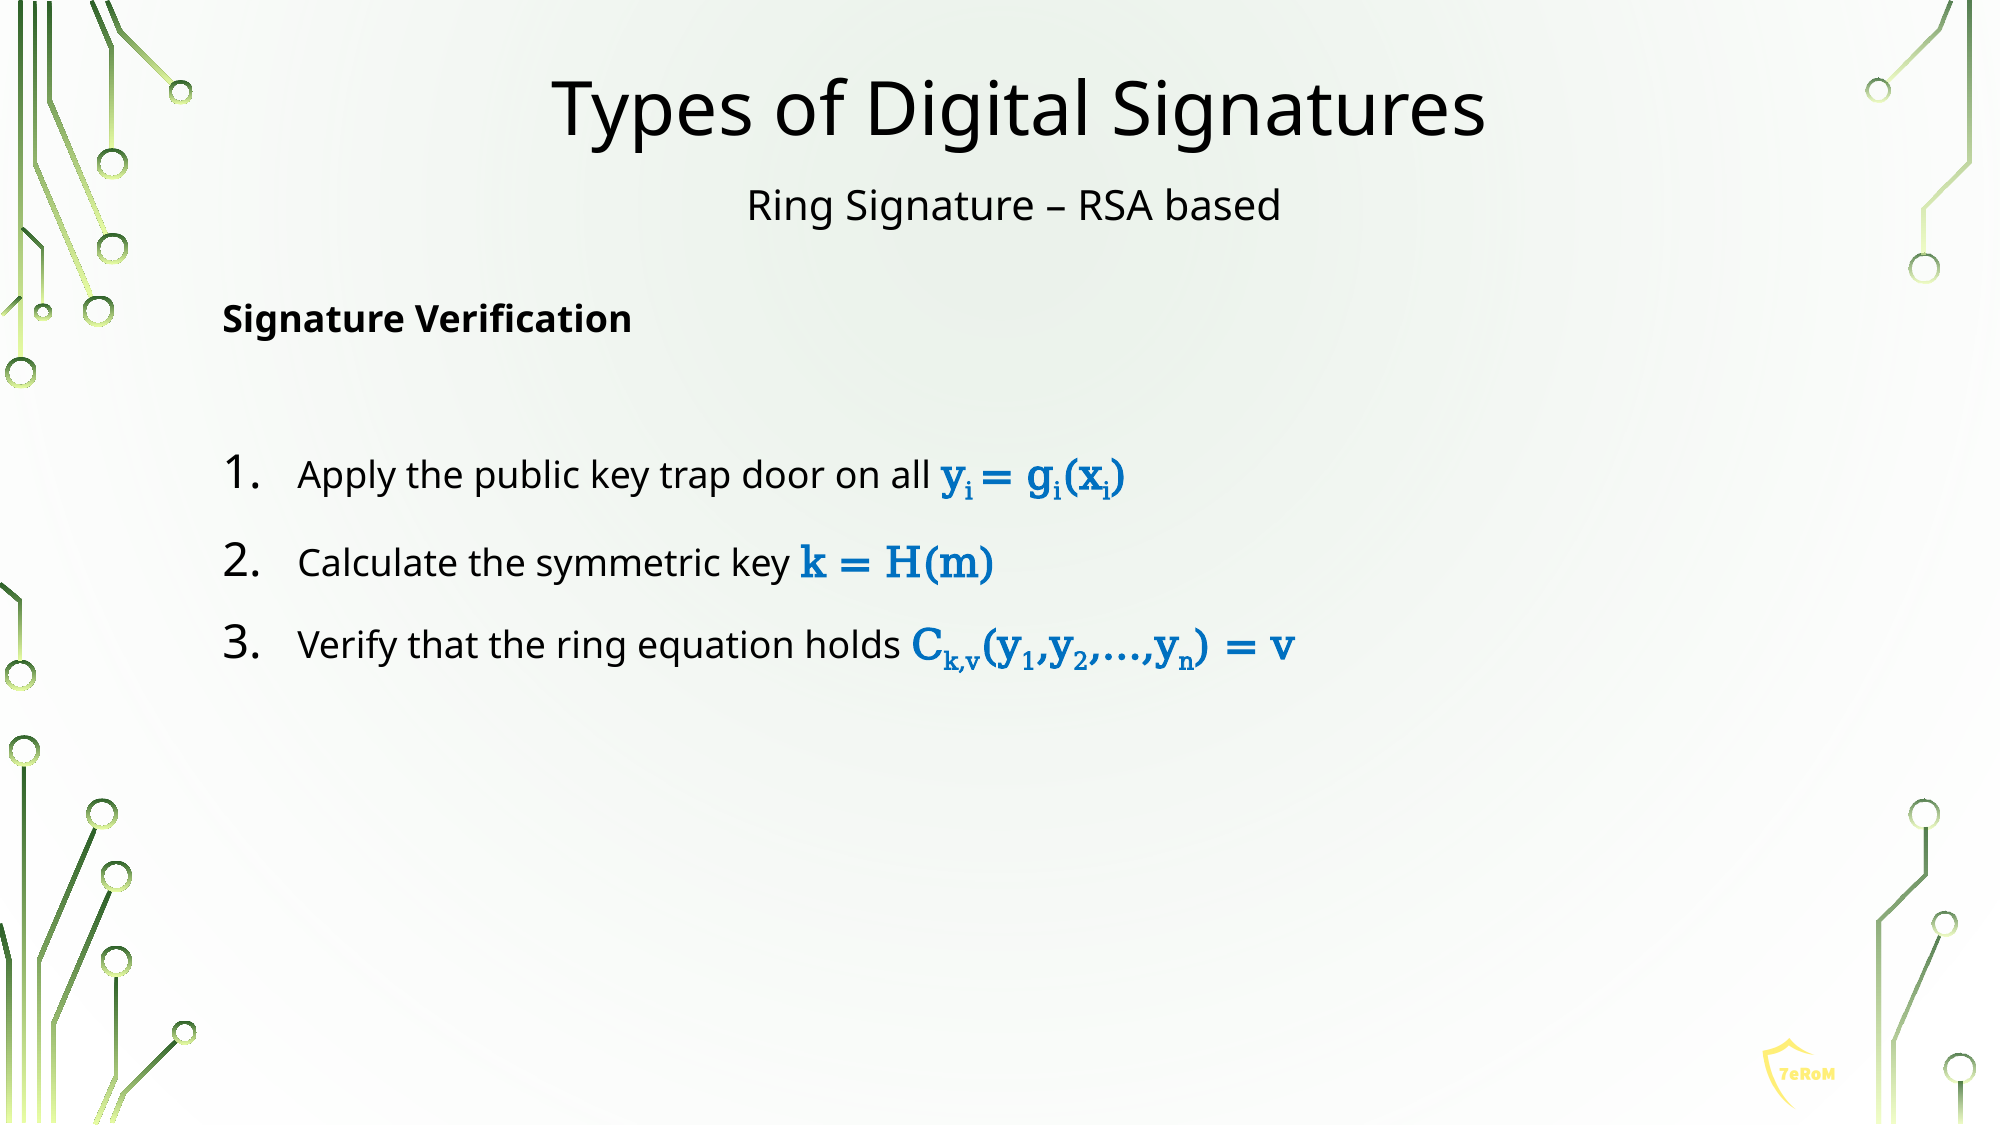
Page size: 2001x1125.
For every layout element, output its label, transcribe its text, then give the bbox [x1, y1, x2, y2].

list Signature Verification Apply the public key trap door on all yi = gi(xi) Calculate the symmetric key k = H(m) Verify that the ring equation holds Ck,v(y1,y2,...,yn) = v [207, 278, 1833, 1085]
text_box Ring Signature – RSA based [207, 161, 1833, 253]
picture [1748, 1025, 1849, 1125]
text_box Types of Digital Signatures [207, 41, 1833, 161]
